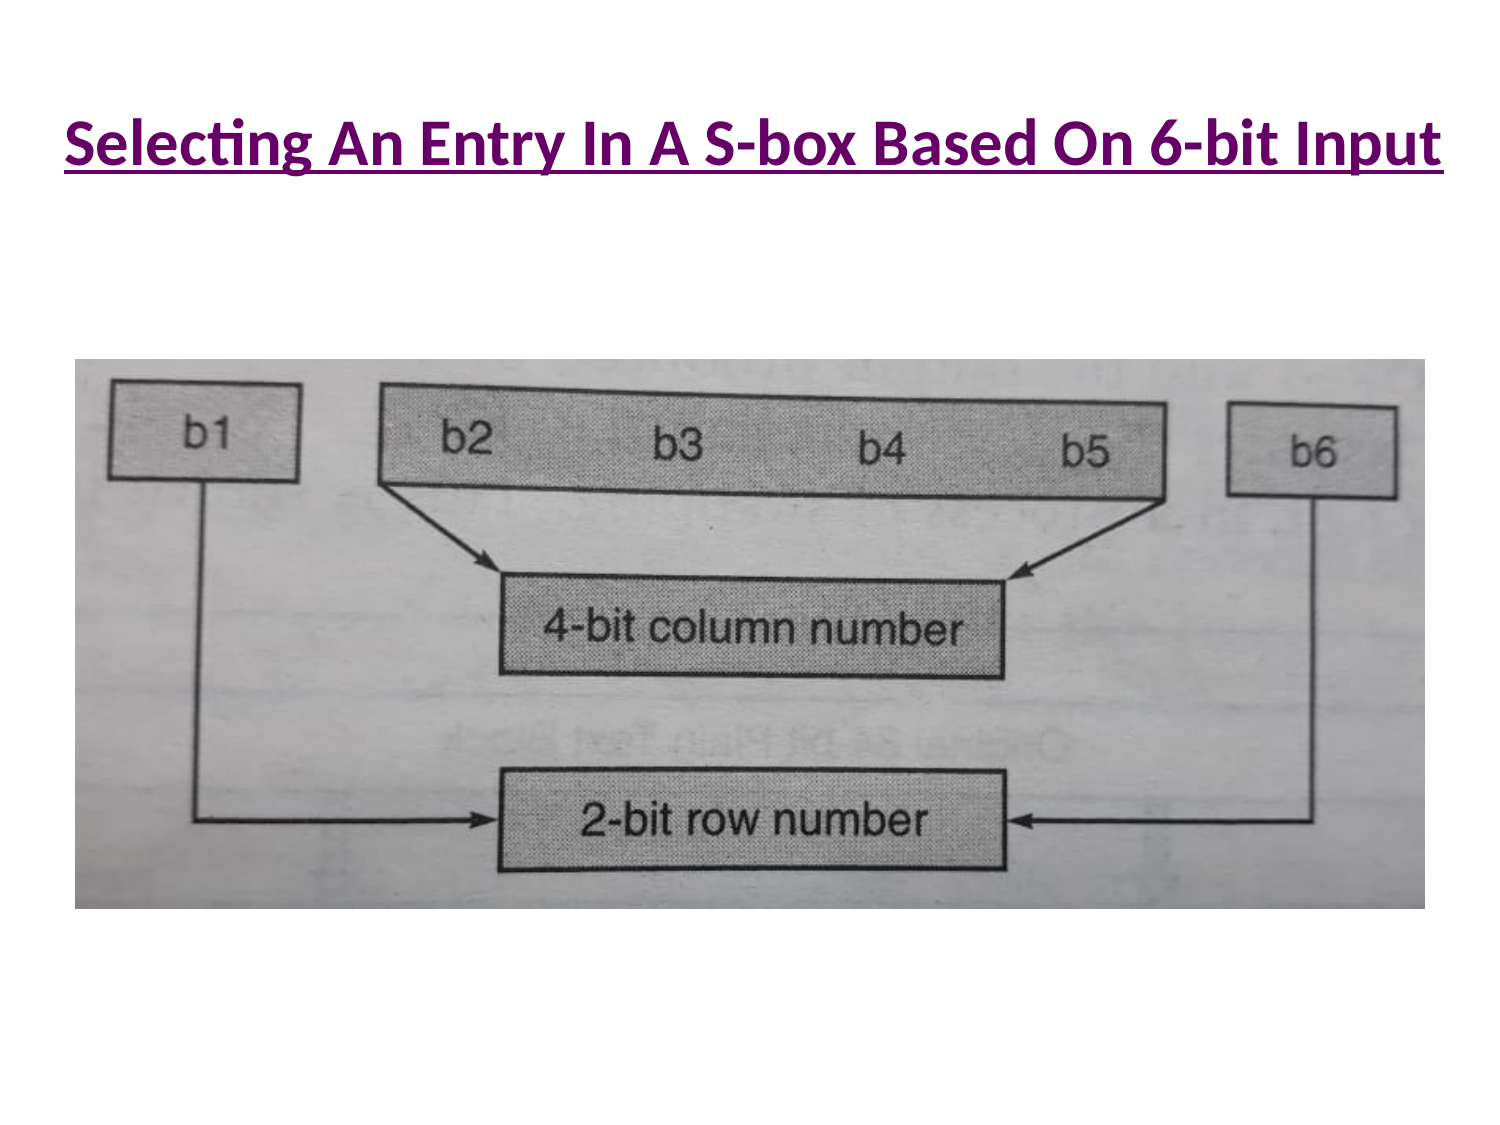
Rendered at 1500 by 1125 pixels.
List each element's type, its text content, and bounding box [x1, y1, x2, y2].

title Selecting An Entry In A S-box Based On 6-bit Input [31, 45, 1477, 233]
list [74, 262, 1426, 1006]
